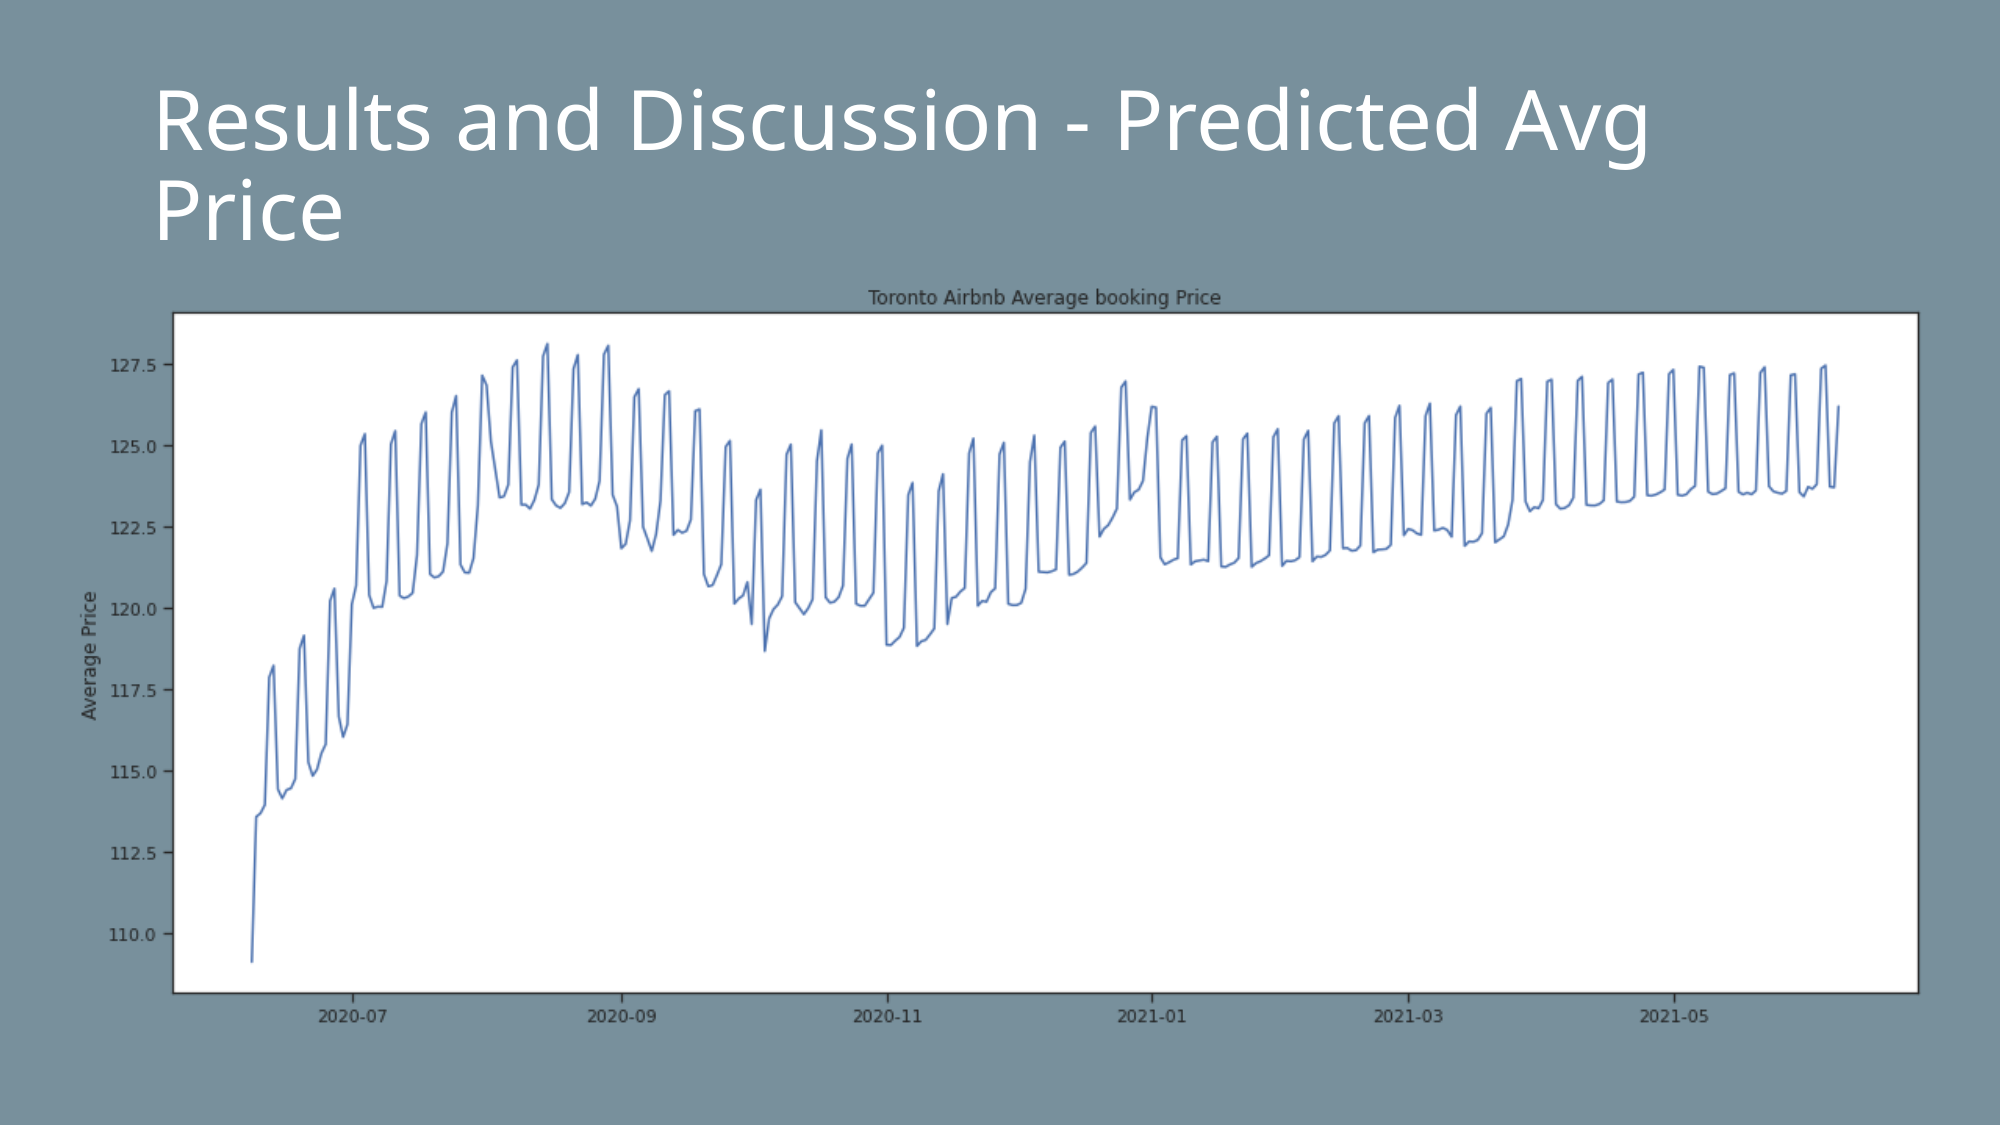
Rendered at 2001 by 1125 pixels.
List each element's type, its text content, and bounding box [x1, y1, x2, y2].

picture [71, 277, 1929, 1035]
title Results and Discussion - Predicted Avg Price [137, 59, 1863, 277]
